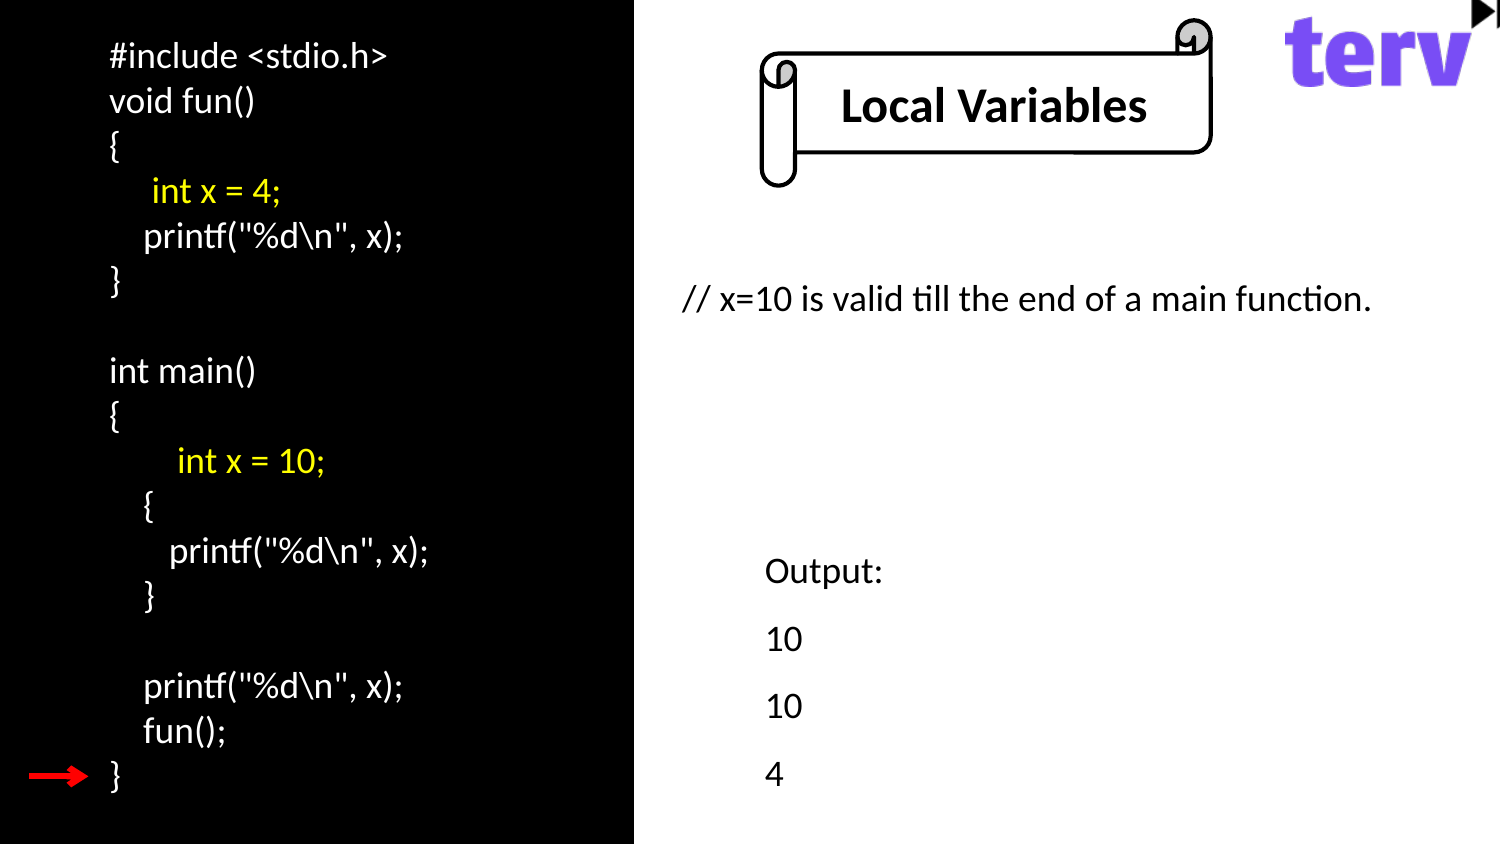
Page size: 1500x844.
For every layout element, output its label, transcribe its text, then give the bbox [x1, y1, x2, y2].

text_box Local Variables [759, 18, 1213, 188]
text_box #include <stdio.h> void fun() { int x = 4; printf("%d\n", x); } int main() { int x = 10; { printf("%d\n", x); } printf("%d\n", x); fun(); } [94, 24, 609, 804]
text_box [0, 0, 634, 844]
text_box Output: 10 10 4 [750, 516, 899, 802]
text_box // x=10 is valid till the end of a main function. [667, 221, 1436, 326]
picture [1285, 0, 1500, 87]
